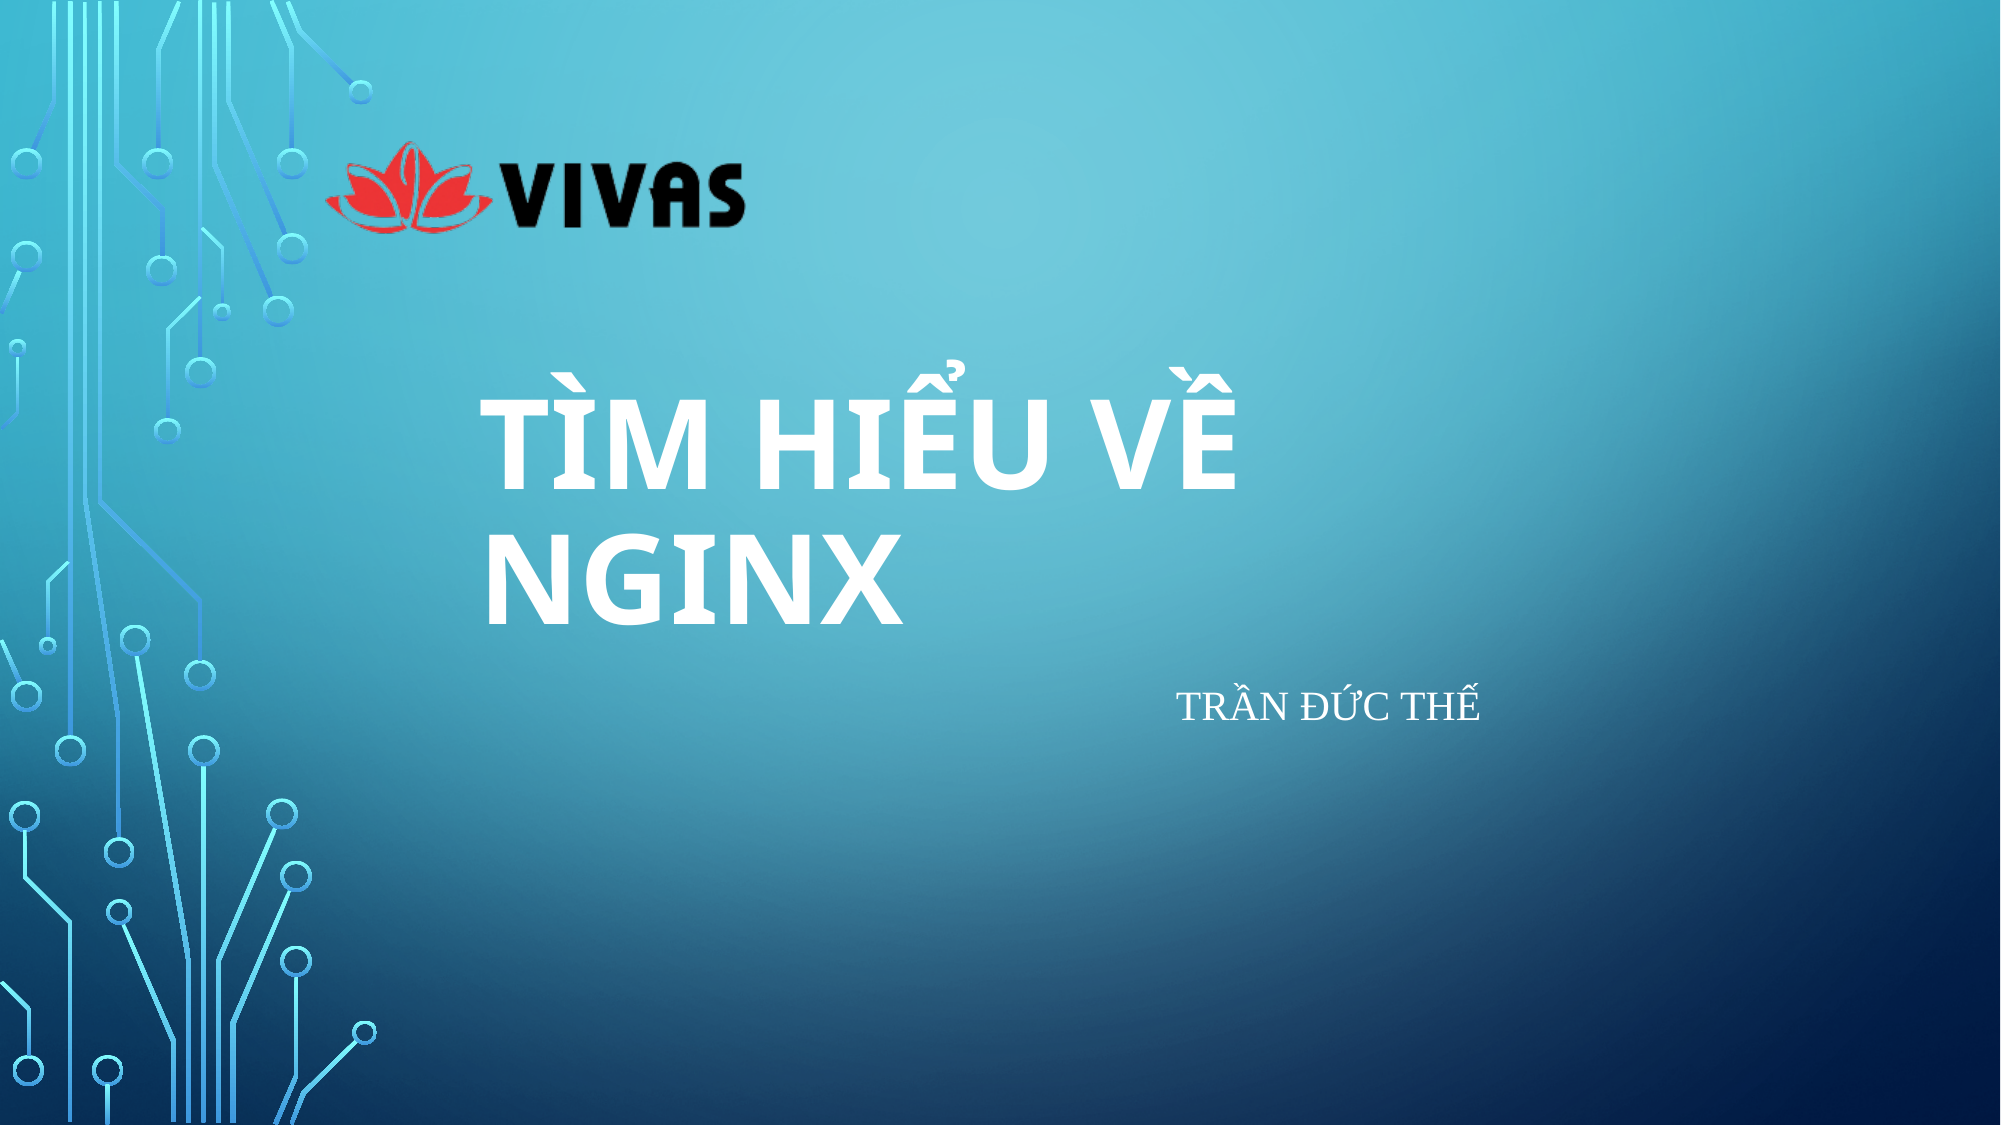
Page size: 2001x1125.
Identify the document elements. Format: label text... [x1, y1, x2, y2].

picture [307, 98, 762, 270]
title Tìm hiểu về Nginx [463, 466, 1595, 659]
subtitle Trần đức Thế [1160, 660, 1595, 753]
